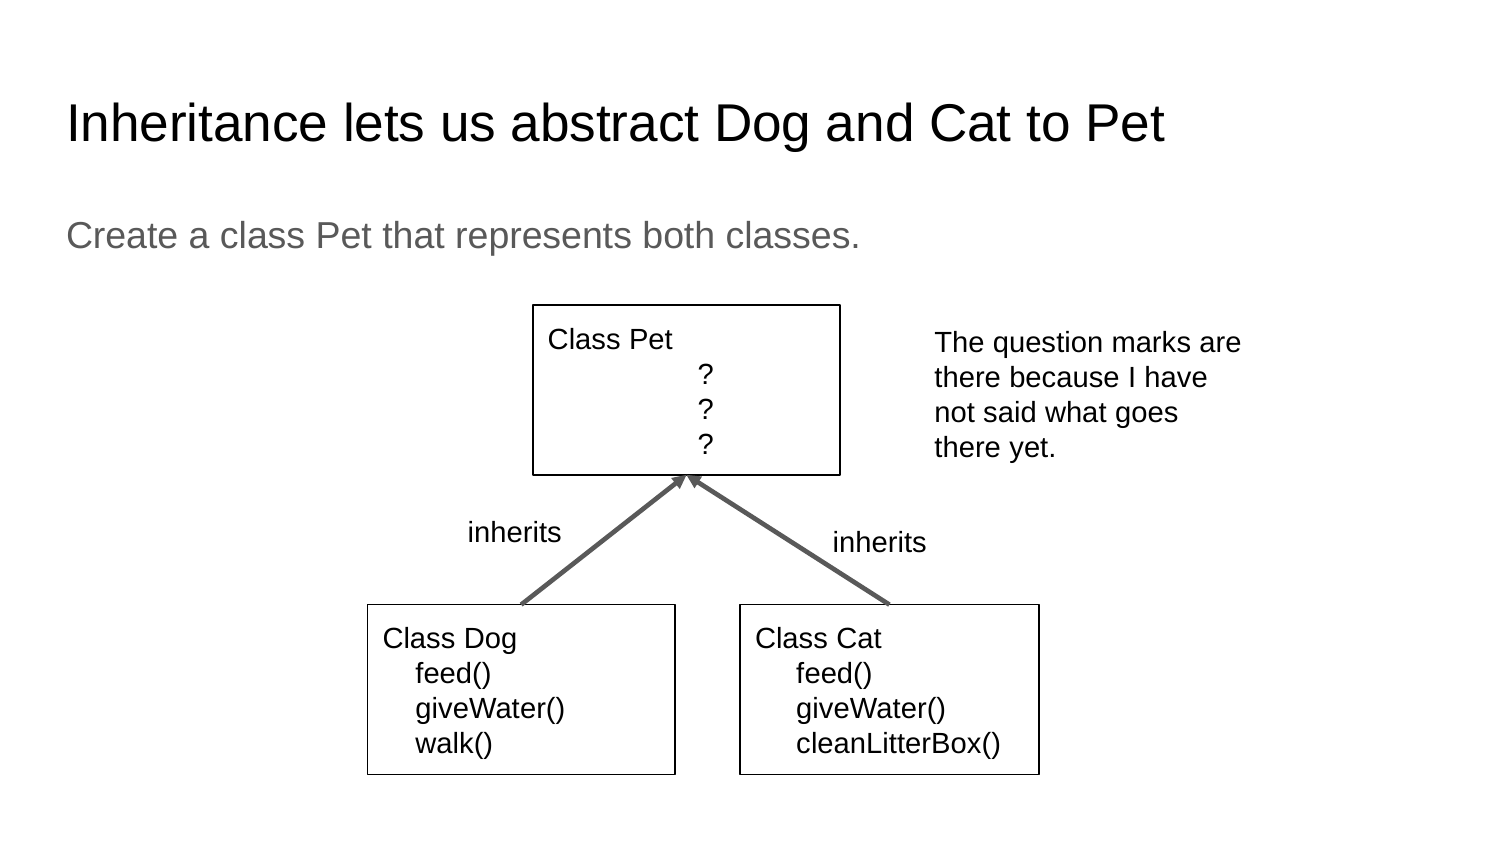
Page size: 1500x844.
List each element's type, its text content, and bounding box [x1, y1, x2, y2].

text_box inherits [452, 498, 515, 564]
text_box The question marks are there because I have not said what goes there yet. [919, 308, 1258, 479]
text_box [686, 476, 890, 605]
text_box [520, 476, 685, 605]
text_box Class Cat feed() giveWater() cleanLitterBox() [739, 604, 1039, 775]
text_box inherits [894, 507, 962, 573]
title Inheritance lets us abstract Dog and Cat to Pet [51, 72, 1449, 167]
list Create a class Pet that represents both classes. [51, 189, 1449, 283]
text_box Class Dog feed() giveWater() walk() [367, 604, 675, 775]
text_box Class Pet ? ? ? [532, 305, 841, 475]
